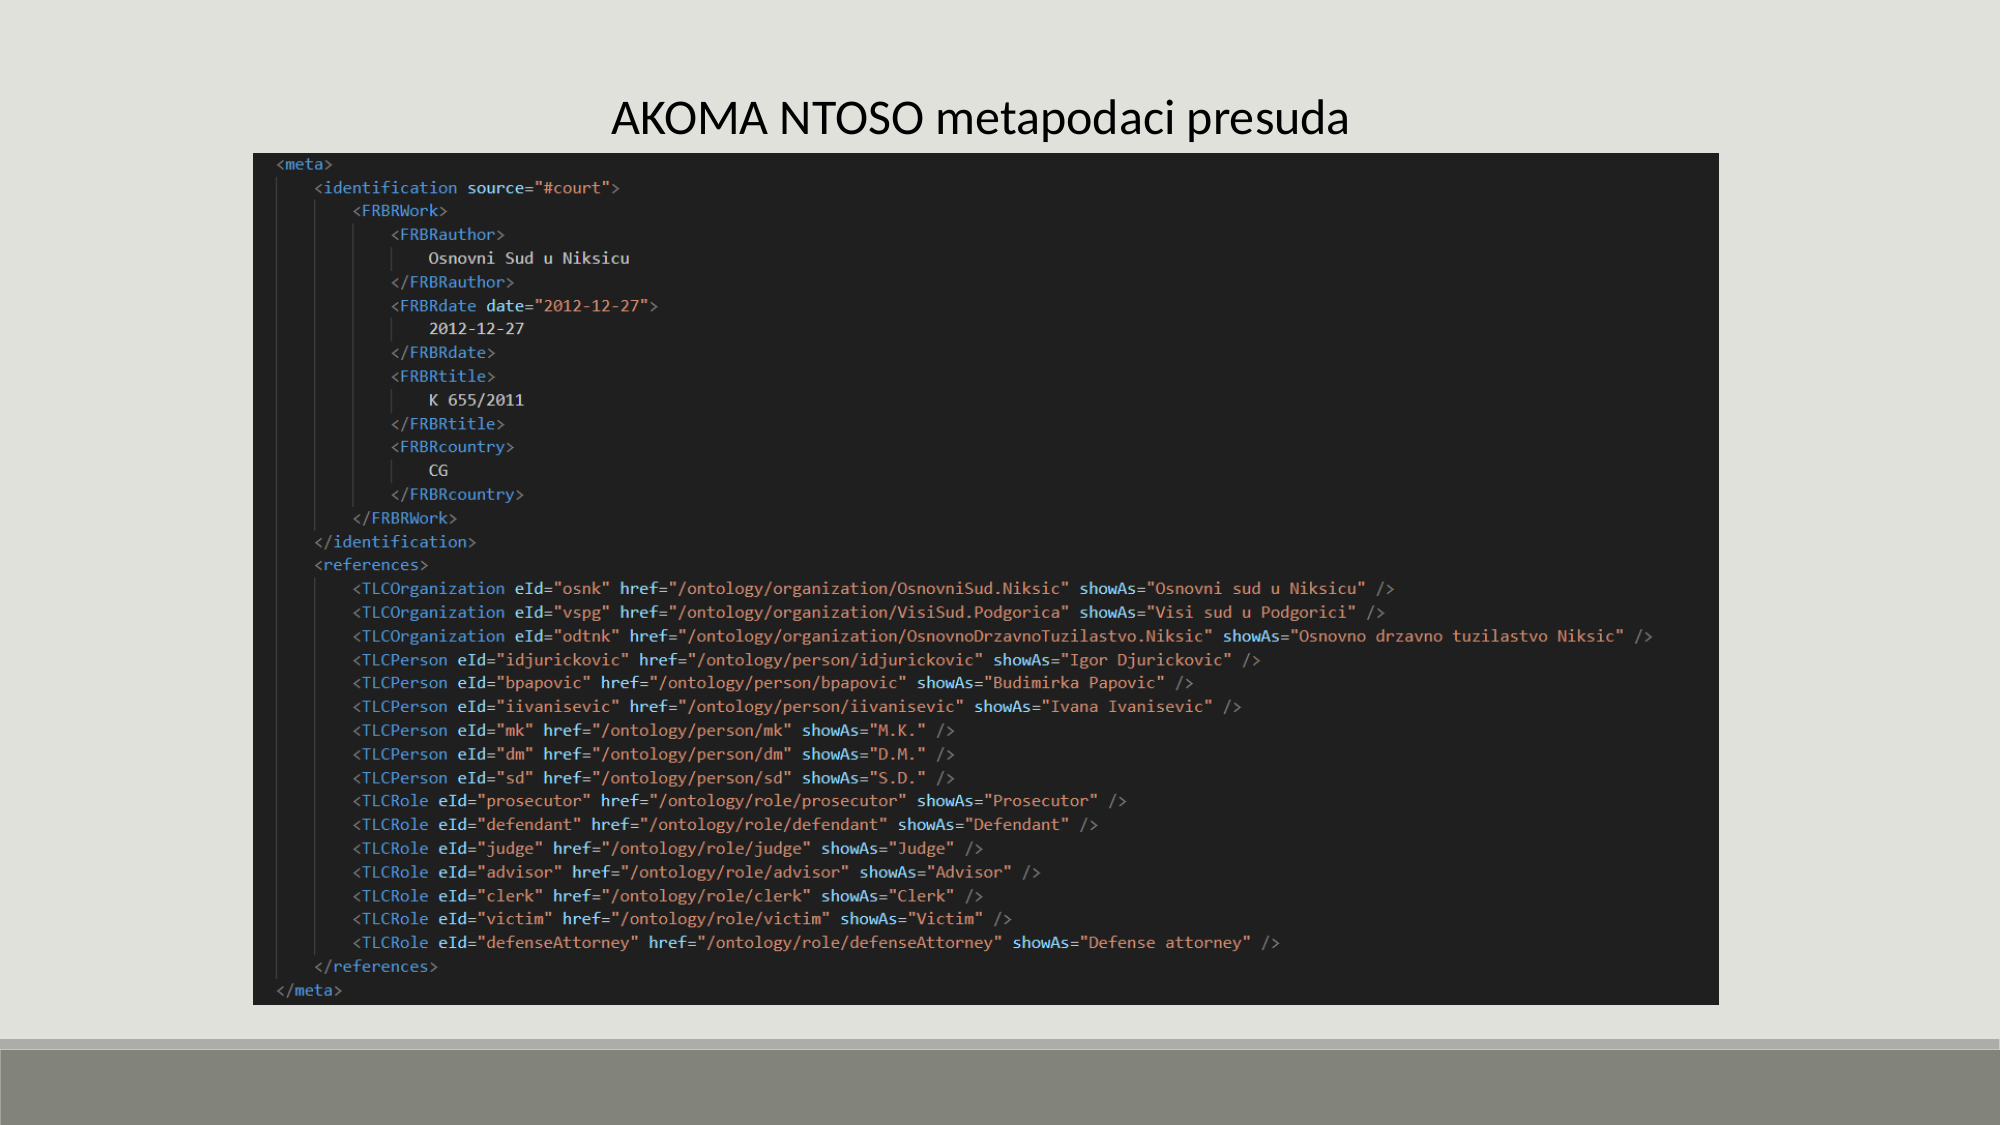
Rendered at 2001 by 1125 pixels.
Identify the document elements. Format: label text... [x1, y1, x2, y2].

text_box AKOMA NTOSO metapodaci presuda [596, 77, 1376, 150]
picture [252, 152, 1720, 1006]
